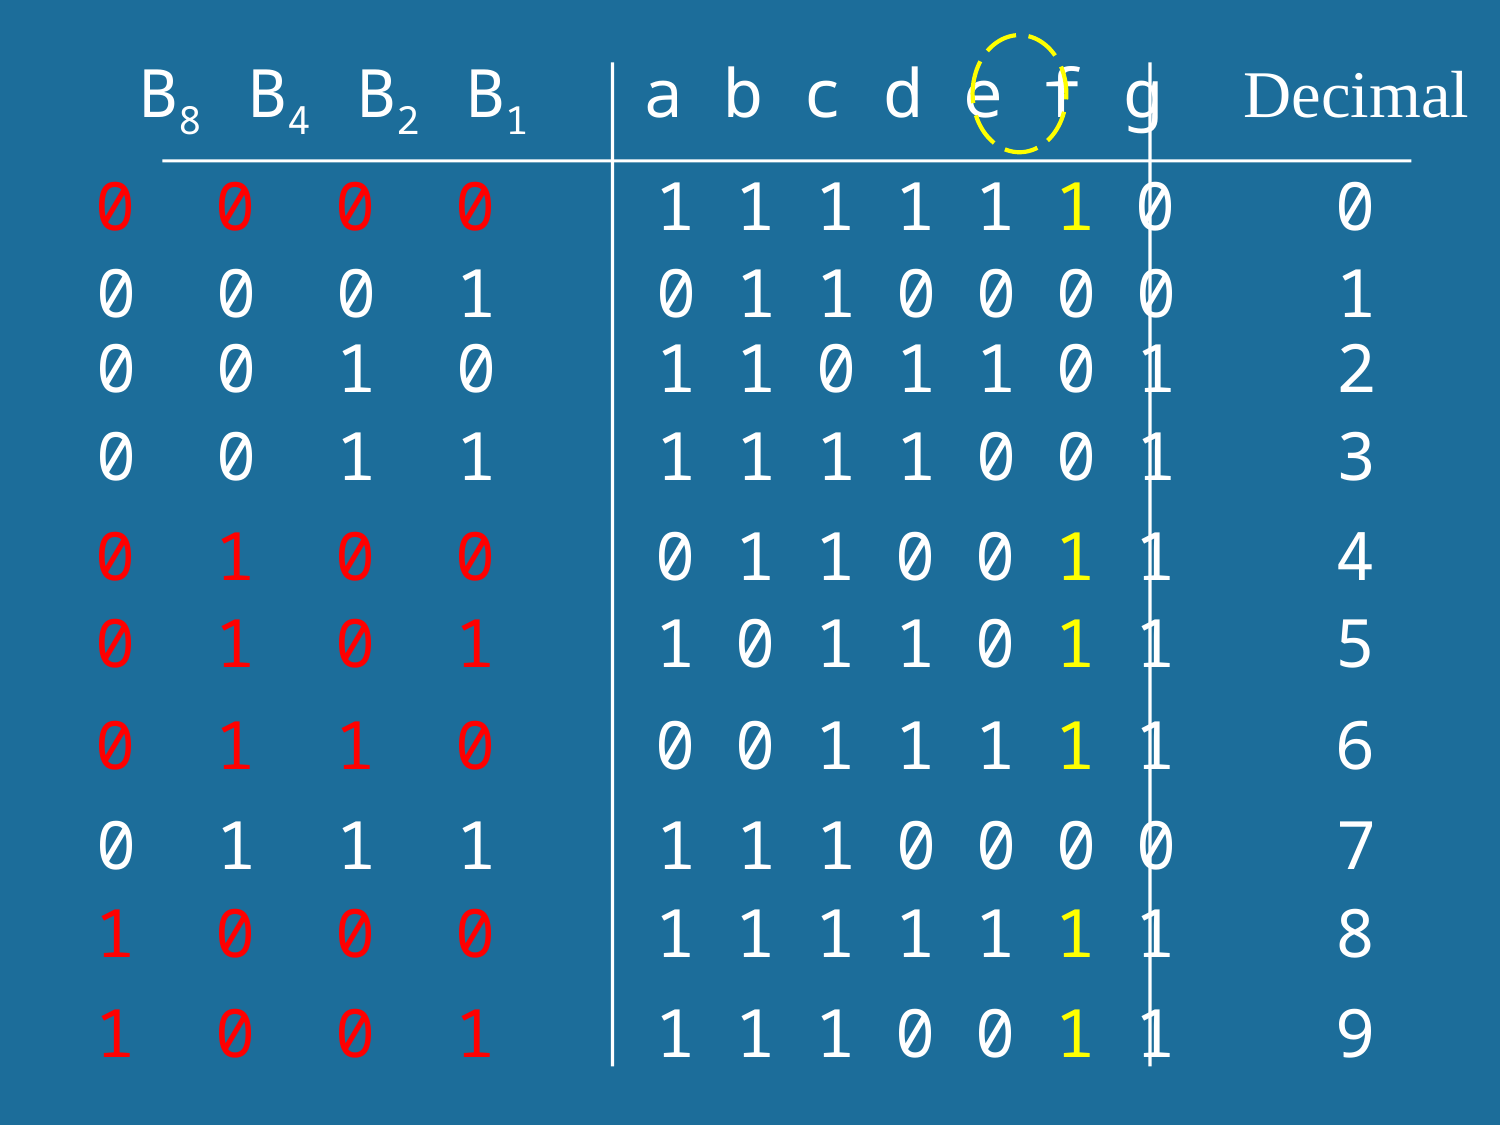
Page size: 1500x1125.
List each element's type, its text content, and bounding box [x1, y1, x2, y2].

text_box 0 1 1 1 1 1 1 0 0 0 0 7 [81, 795, 1391, 891]
text_box B8 B4 B2 B1 a b c d e f g Decimal [123, 43, 1485, 230]
text_box [972, 35, 1067, 153]
text_box 0 1 0 1 1 0 1 1 0 1 1 5 [81, 601, 1391, 689]
text_box 1 0 0 1 1 1 1 0 0 1 1 9 [81, 983, 1391, 1078]
text_box 0 0 1 1 1 1 1 1 0 0 1 3 [81, 414, 1391, 501]
text_box 0 1 0 0 0 1 1 0 0 1 1 4 [81, 506, 1391, 601]
text_box 0 0 0 0 1 1 1 1 1 1 0 0 [81, 156, 1391, 251]
text_box 0 0 1 0 1 1 0 1 1 0 1 2 [81, 339, 1391, 414]
text_box 0 0 0 1 0 1 1 0 0 0 0 1 [81, 251, 1391, 339]
text_box 0 1 1 0 0 0 1 1 1 1 1 6 [81, 695, 1391, 791]
text_box 1 0 0 0 1 1 1 1 1 1 1 8 [81, 891, 1391, 978]
